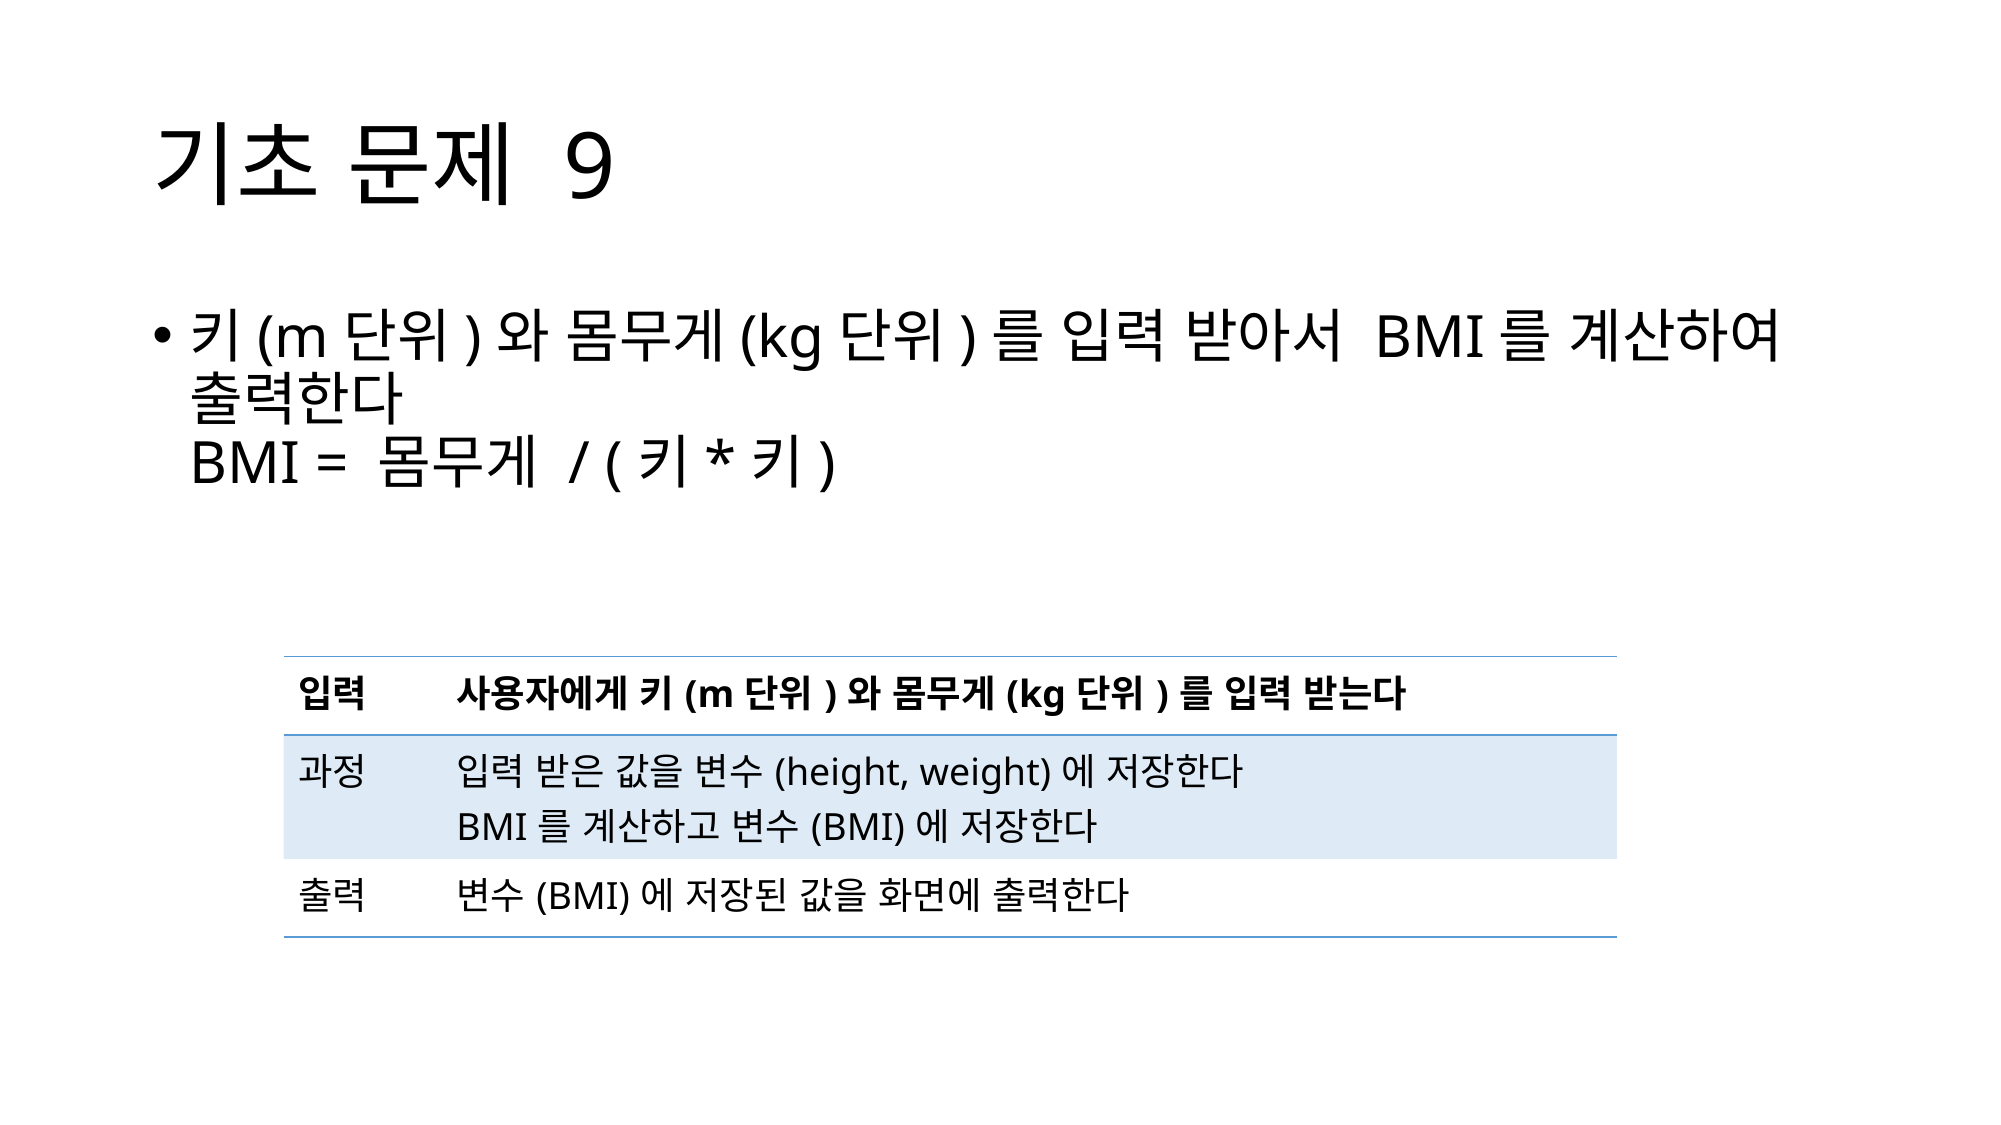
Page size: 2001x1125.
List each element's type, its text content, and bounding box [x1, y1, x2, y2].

table_header 입력 [284, 657, 442, 734]
list 키(m단위)와 몸무게(kg단위)를 입력 받아서 BMI를 계산하여 출력한다 BMI = 몸무게 / (키*키) [137, 299, 1863, 1014]
title 기초 문제 9 [137, 59, 1863, 278]
table_cell 과정 [284, 736, 442, 859]
table_header 사용자에게 키(m단위)와 몸무게(kg단위)를 입력 받는다 [442, 657, 1617, 734]
table_cell 출력 [284, 859, 442, 936]
table_cell 입력 받은 값을 변수(height, weight)에 저장한다 BMI를 계산하고 변수(BMI)에 저장한다 [442, 736, 1617, 859]
table_cell 변수(BMI)에 저장된 값을 화면에 출력한다 [442, 859, 1617, 936]
